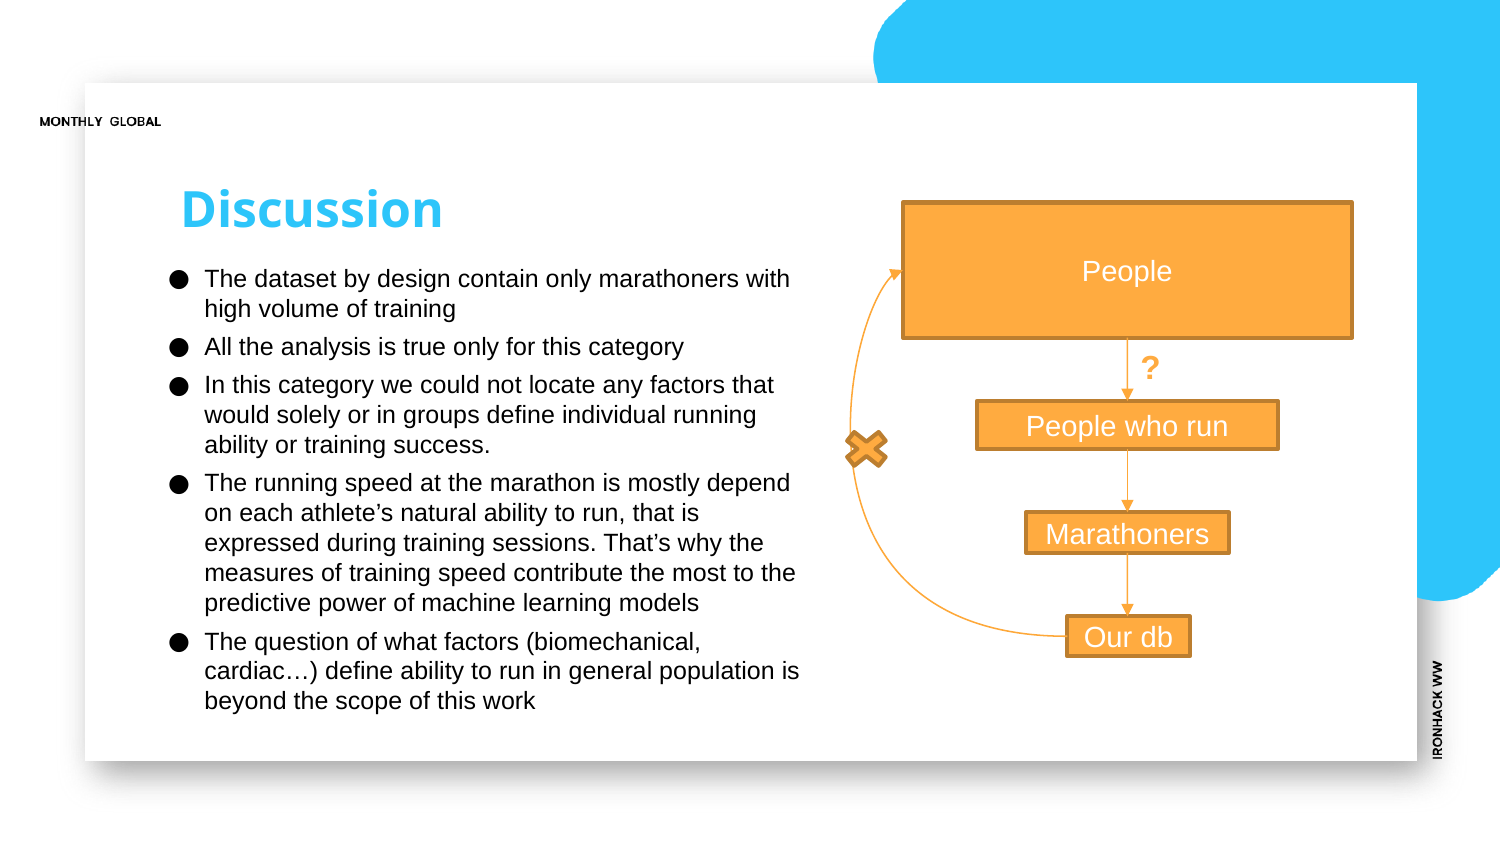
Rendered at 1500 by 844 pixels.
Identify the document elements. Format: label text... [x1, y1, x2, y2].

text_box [902, 269, 1068, 637]
text_box People [901, 200, 1354, 340]
text_box People who run [1072, 399, 1280, 451]
title Discussion [165, 160, 1385, 255]
text_box [845, 429, 888, 468]
text_box The dataset by design contain only marathoners with high volume of training All the analysis is true only for this category In this category we could not locate any factors that would solely or in groups define individual running ability or training success. The running speed at the marathon is mostly depend on each athlete’s natural ability to run, that is expressed during training sessions. That’s why the measures of training speed contribute the most to the predictive power of machine learning models The question of what factors (biomechanical, cardiac…) define ability to run in general population is beyond the scope of this work [130, 247, 826, 706]
picture [0, 0, 1500, 844]
text_box ? [1109, 333, 1192, 399]
text_box Our db [1065, 614, 1192, 658]
text_box Marathoners [1072, 510, 1231, 555]
